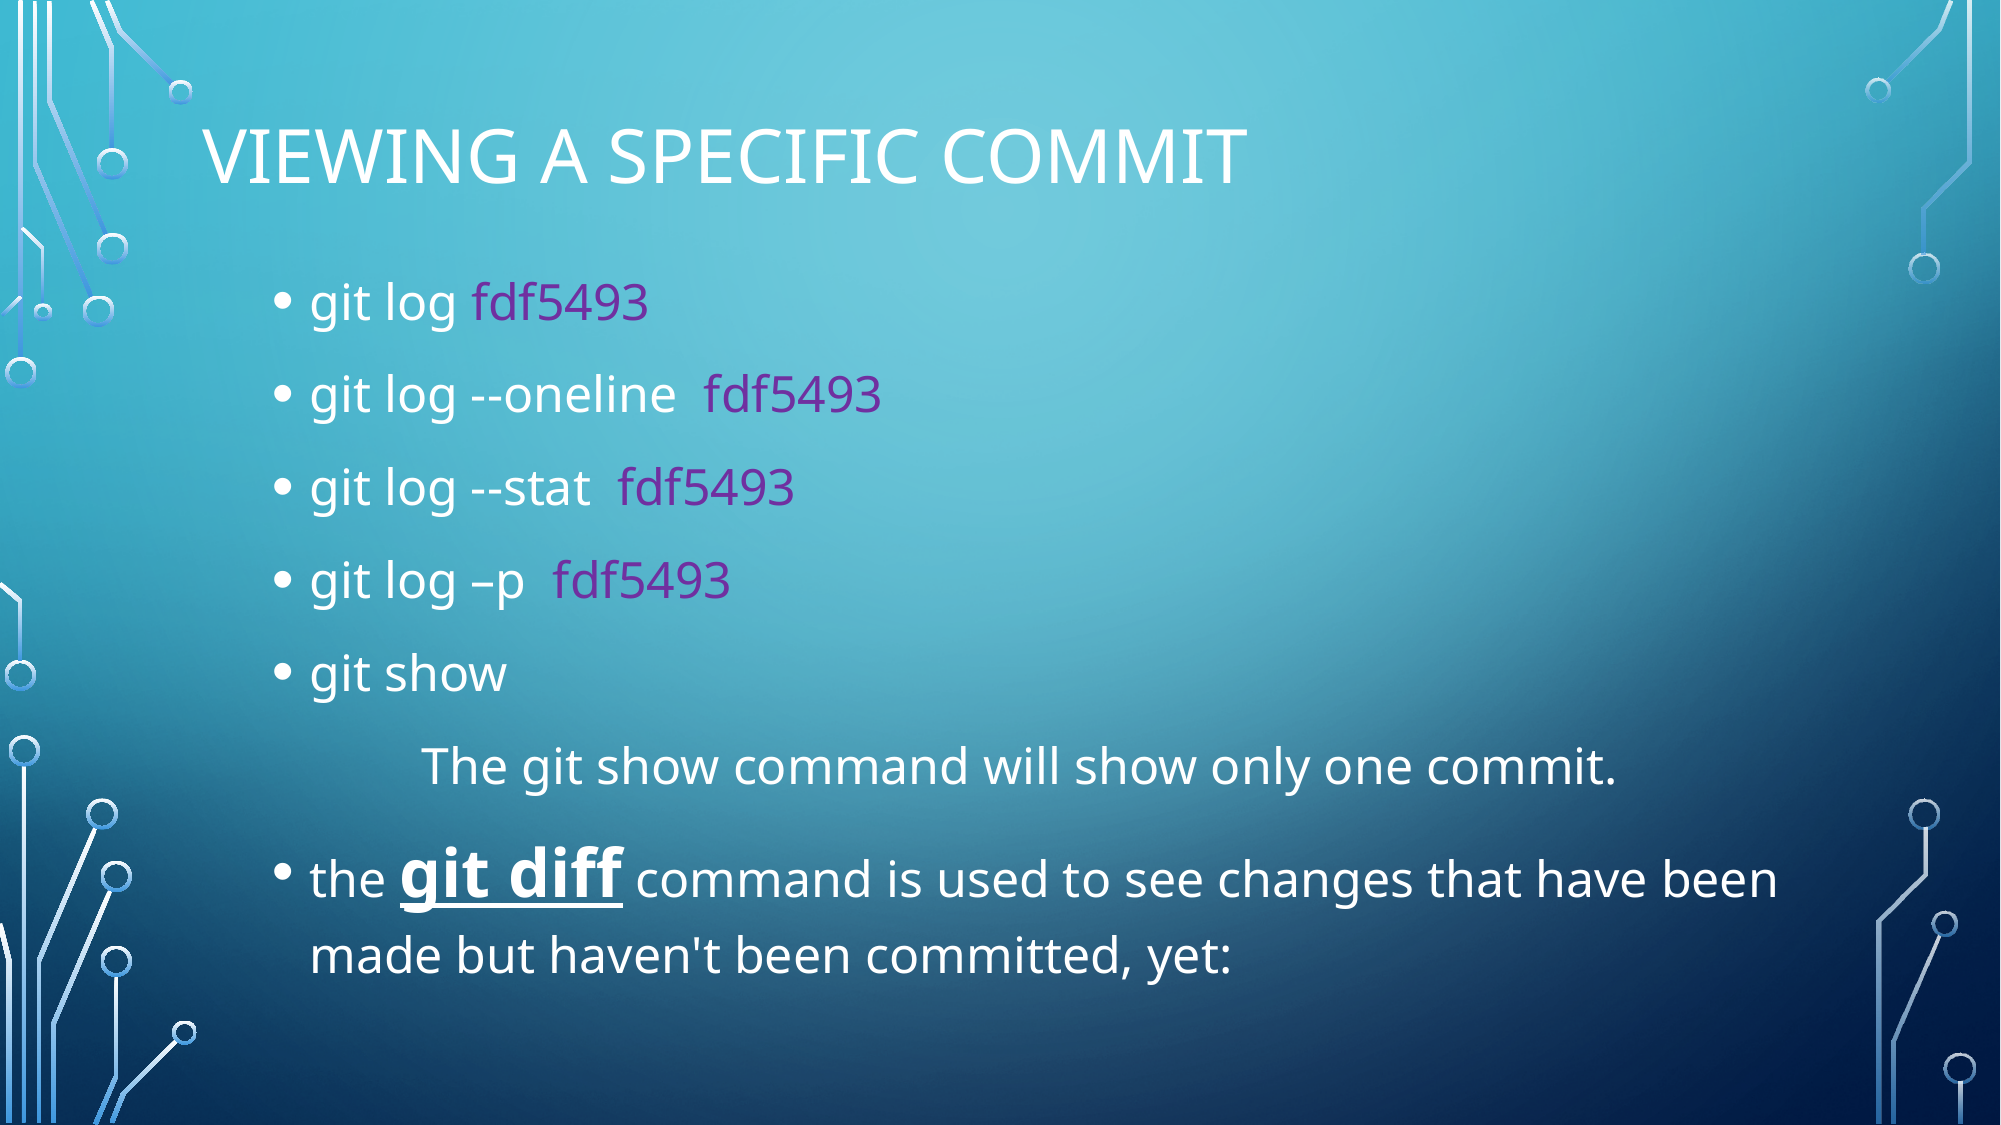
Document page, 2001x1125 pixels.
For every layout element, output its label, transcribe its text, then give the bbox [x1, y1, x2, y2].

title Viewing A Specific Commit [187, 101, 1813, 217]
list git log fdf5493 git log --oneline fdf5493 git log --stat fdf5493 git log –p fdf5493 git show The git show command will show only one commit. the git diff command is used to see changes that have been made but haven't been committed, yet: [256, 250, 1882, 1041]
